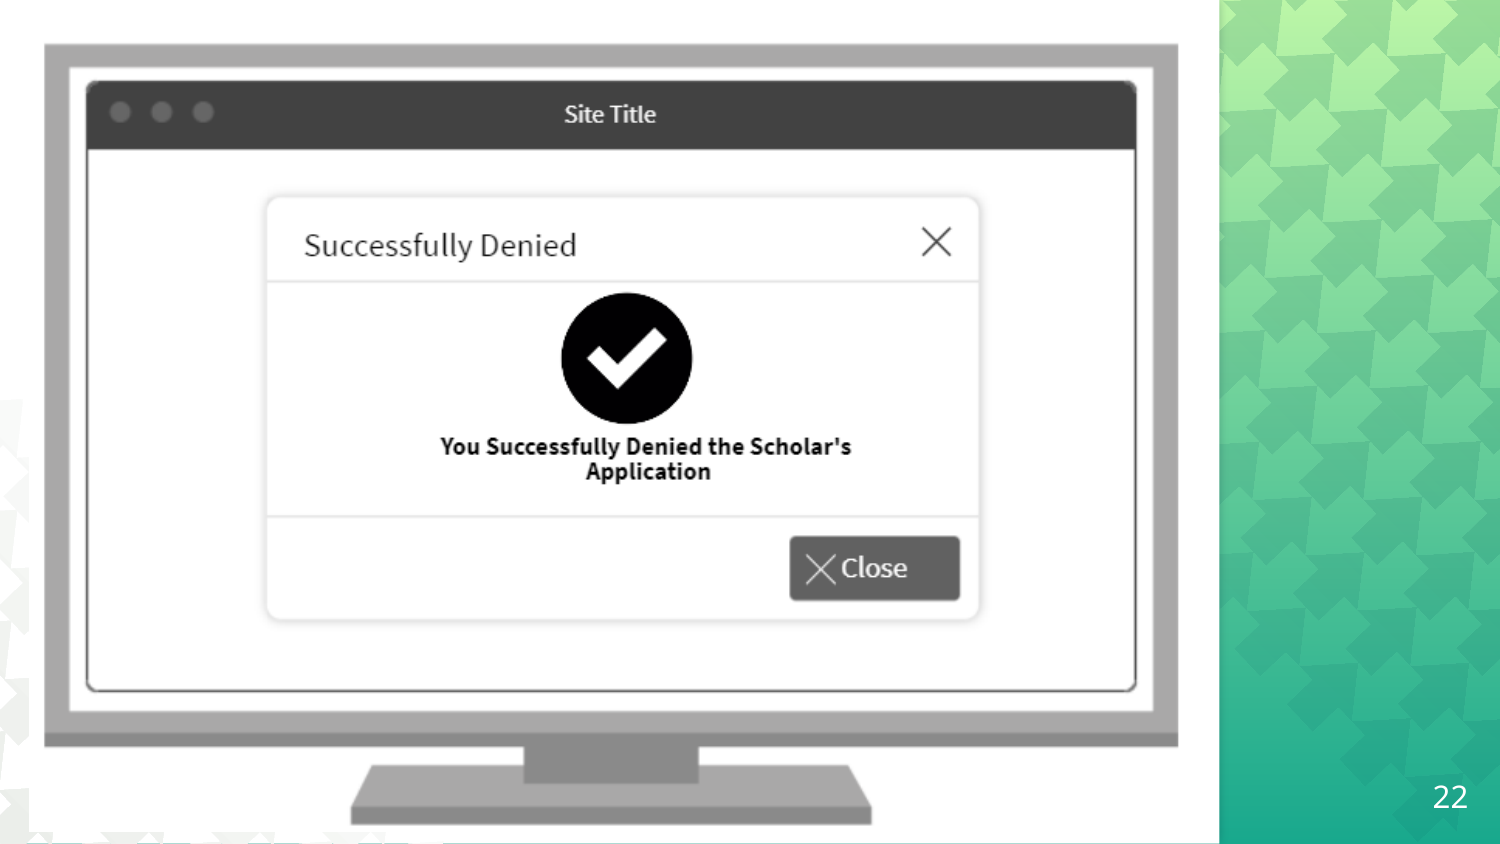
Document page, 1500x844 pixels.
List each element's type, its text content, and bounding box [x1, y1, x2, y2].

slide_number 22 [1378, 766, 1469, 832]
picture [28, 33, 1194, 832]
